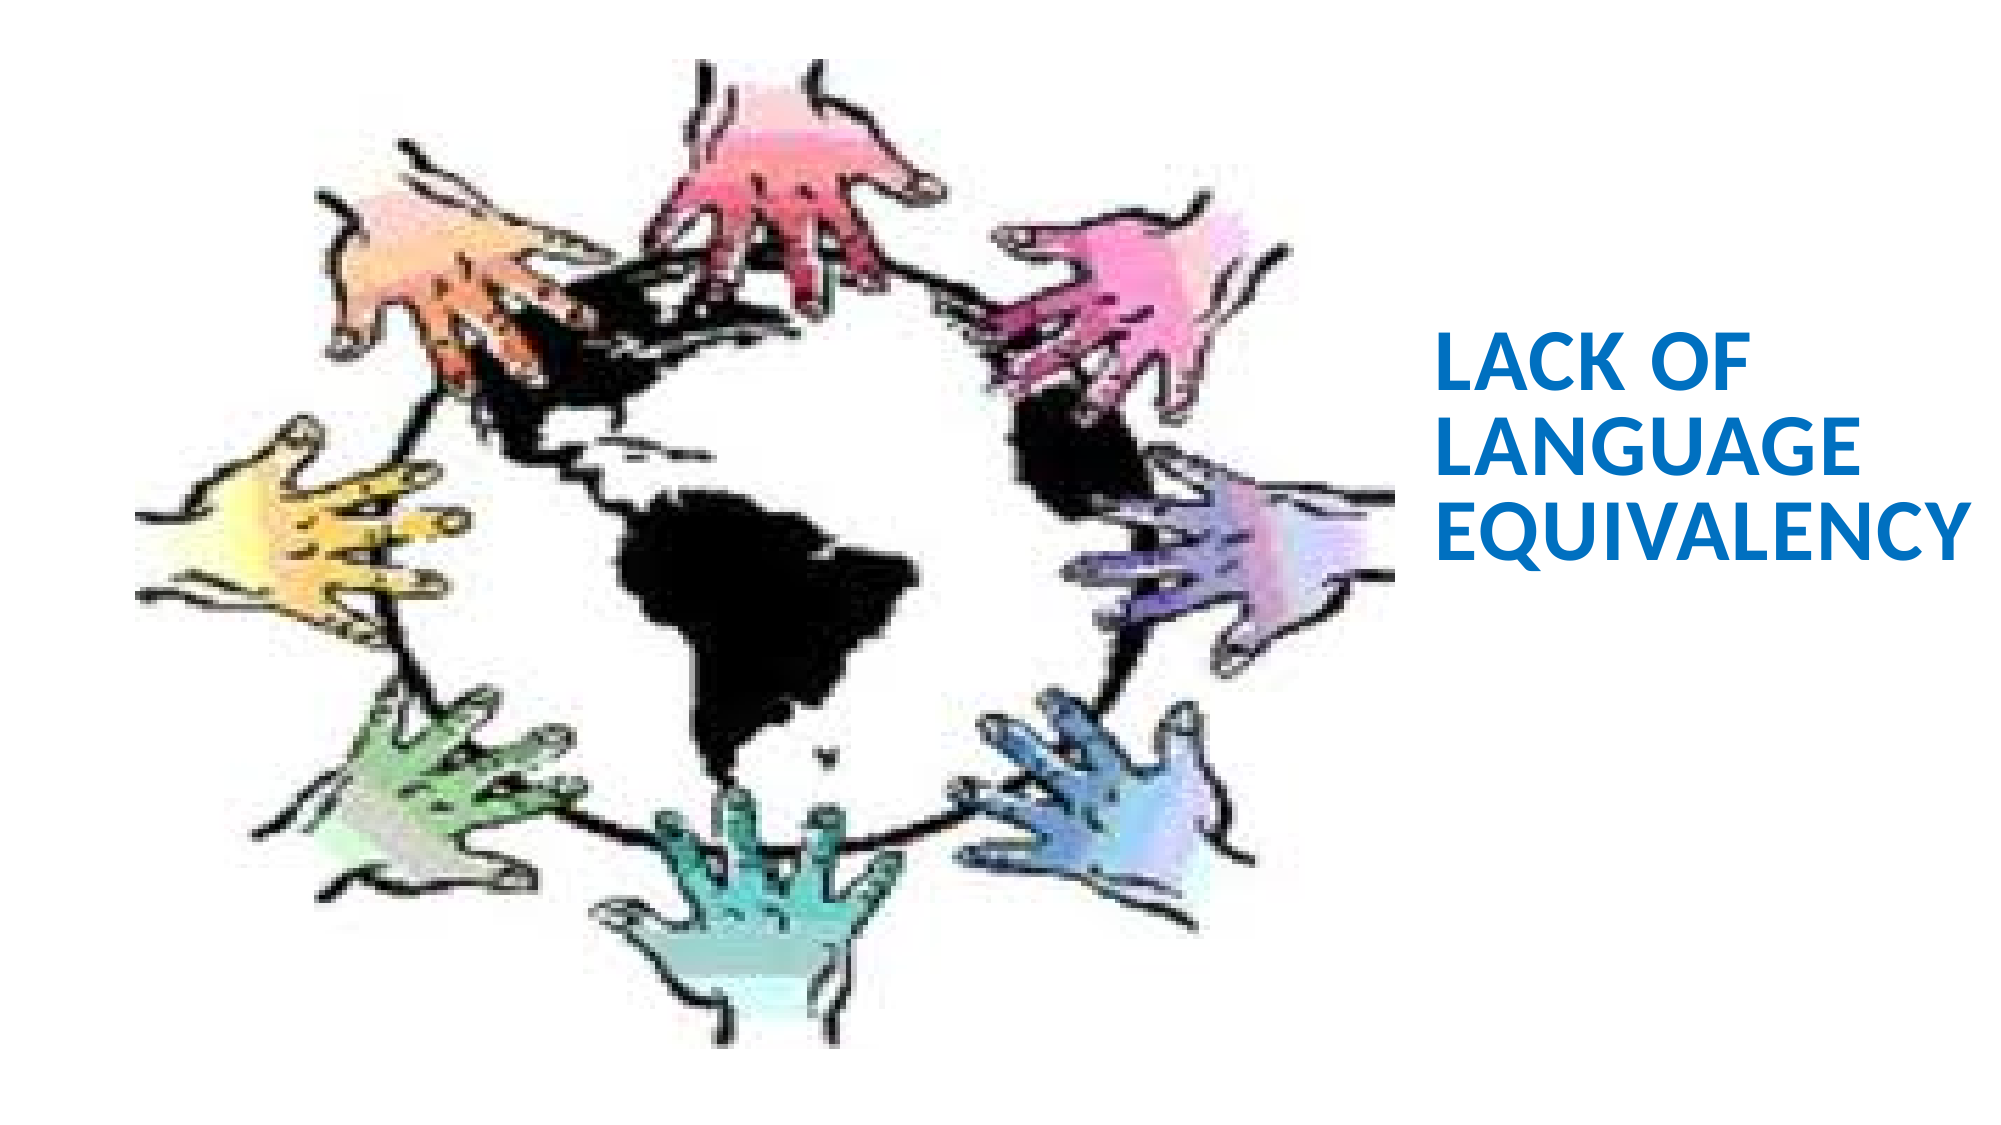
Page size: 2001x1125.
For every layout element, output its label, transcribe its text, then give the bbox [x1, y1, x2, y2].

title LACK OF LANGUAGE EQUIVALENCY [1420, 278, 2000, 622]
picture [135, 58, 1395, 1049]
